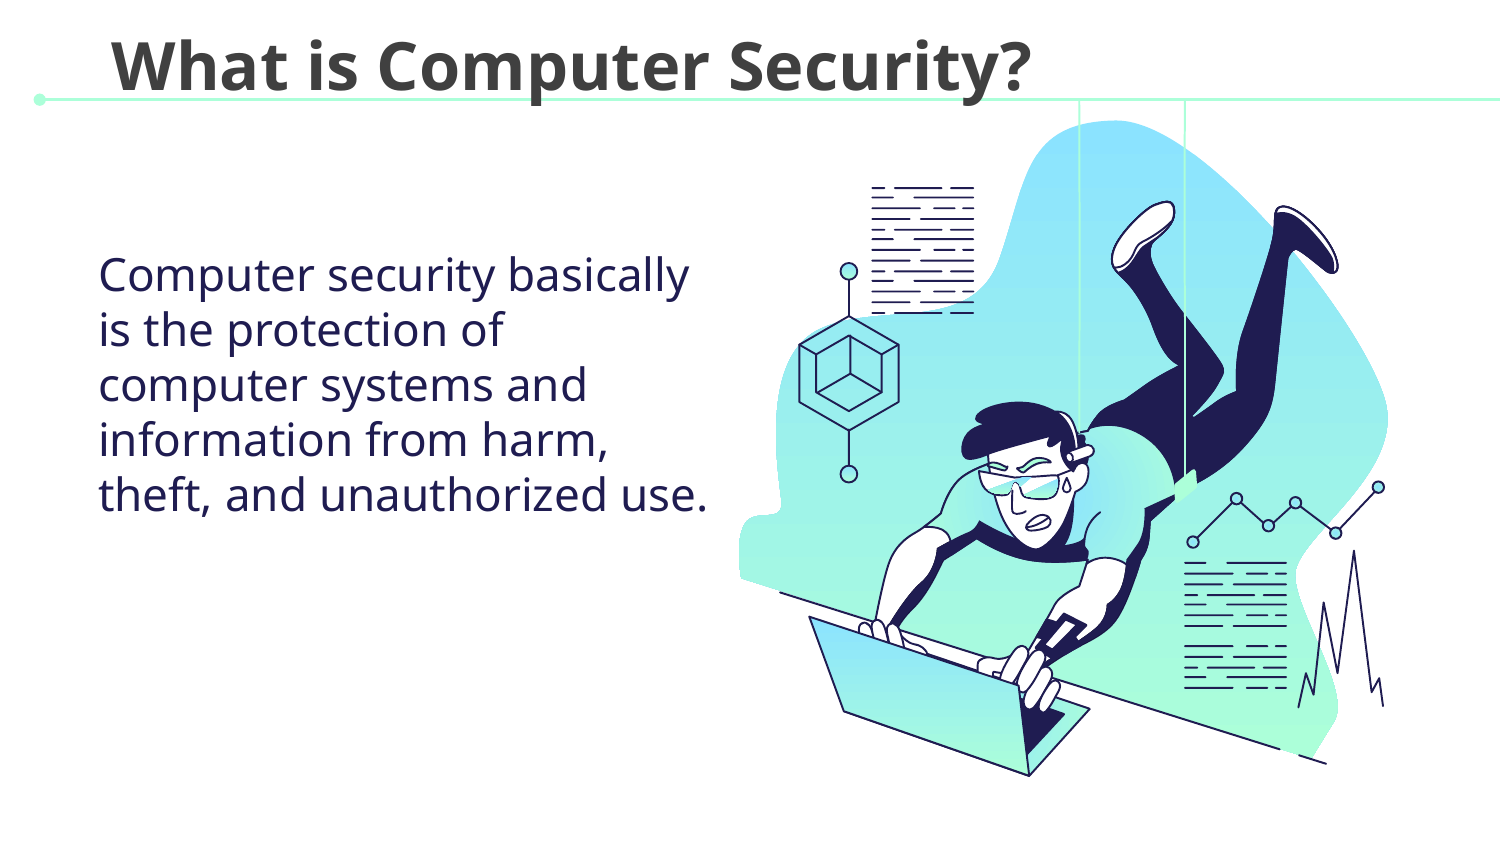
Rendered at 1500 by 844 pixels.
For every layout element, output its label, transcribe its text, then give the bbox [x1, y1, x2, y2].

text_box [738, 514, 773, 589]
list Computer security basically is the protection of computer systems and information from harm, theft, and unauthorized use. [83, 230, 740, 739]
title What is Computer Security? [96, 8, 1095, 97]
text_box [778, 99, 1386, 778]
